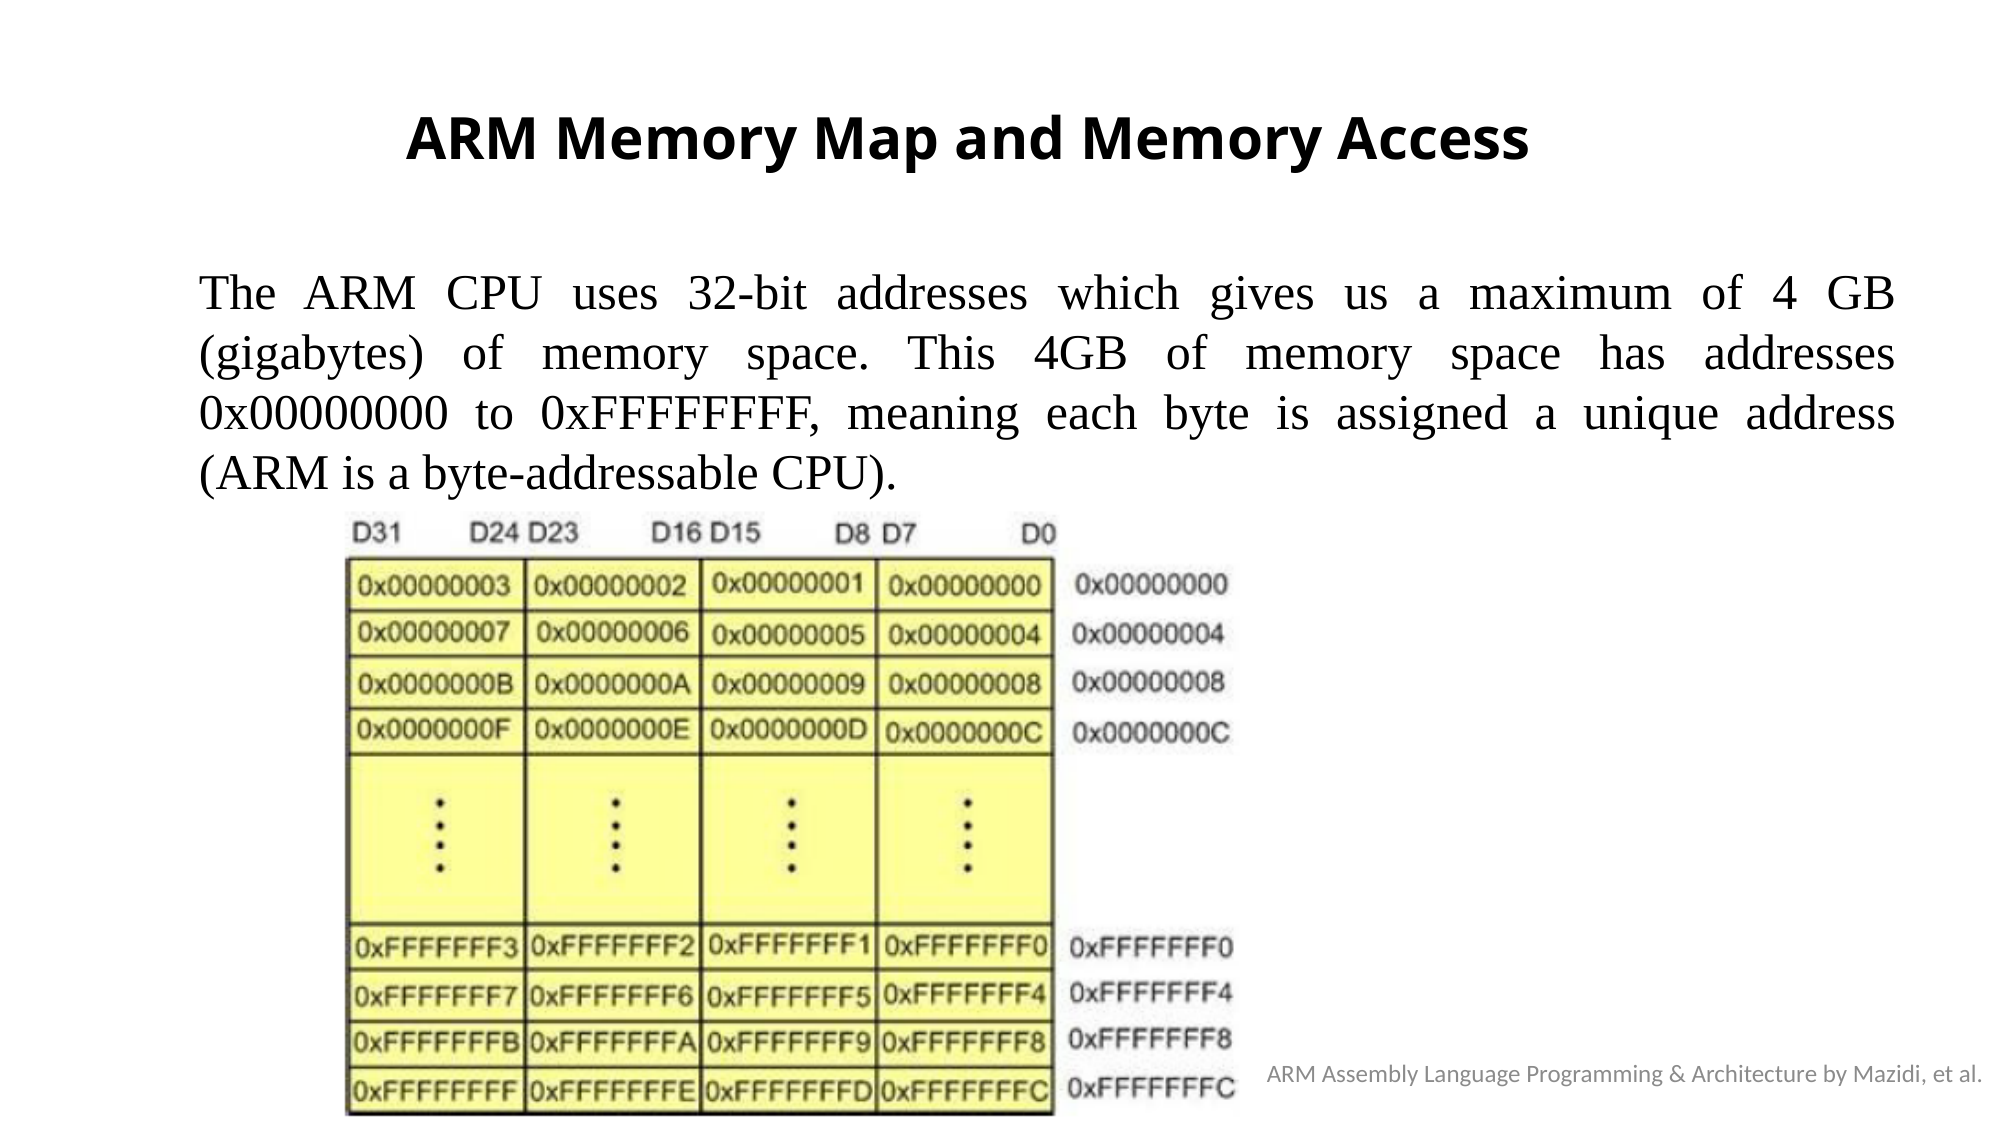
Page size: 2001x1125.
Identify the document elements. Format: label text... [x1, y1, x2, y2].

text_box ARM Memory Map and Memory Access [391, 93, 1546, 179]
footer ARM Assembly Language Programming & Architecture by Mazidi, et al. [1252, 1042, 2000, 1103]
picture [329, 510, 1252, 1125]
text_box The ARM CPU uses 32-bit addresses which gives us a maximum of 4 GB (gigabytes) of memory space. This 4GB of memory space has addresses 0x00000000 to 0xFFFFFFFF, meaning each byte is assigned a unique address (ARM is a byte-addressable CPU). [184, 252, 1912, 508]
